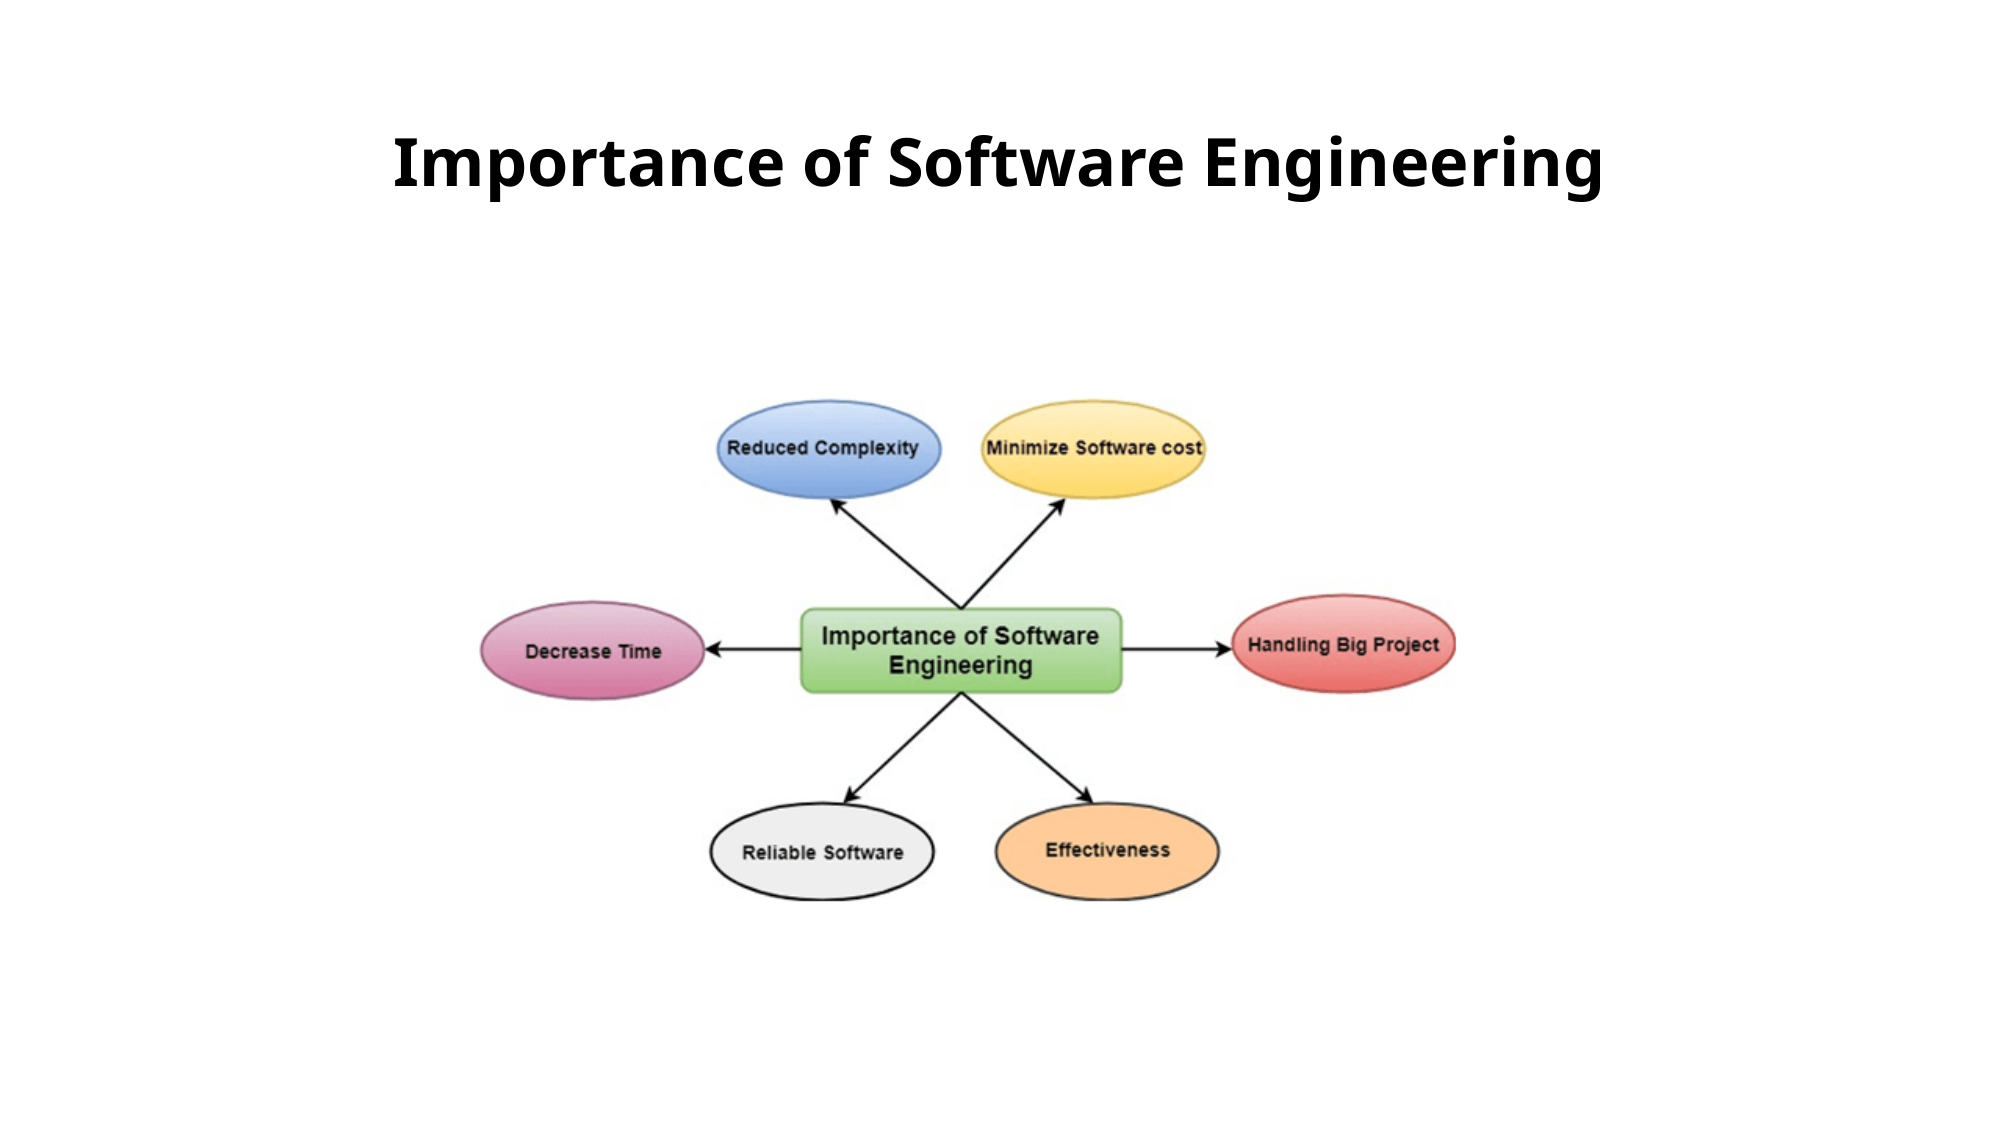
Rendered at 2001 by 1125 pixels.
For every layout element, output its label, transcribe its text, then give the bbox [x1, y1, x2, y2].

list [475, 382, 1525, 931]
title Importance of Software Engineering [137, 59, 1863, 278]
